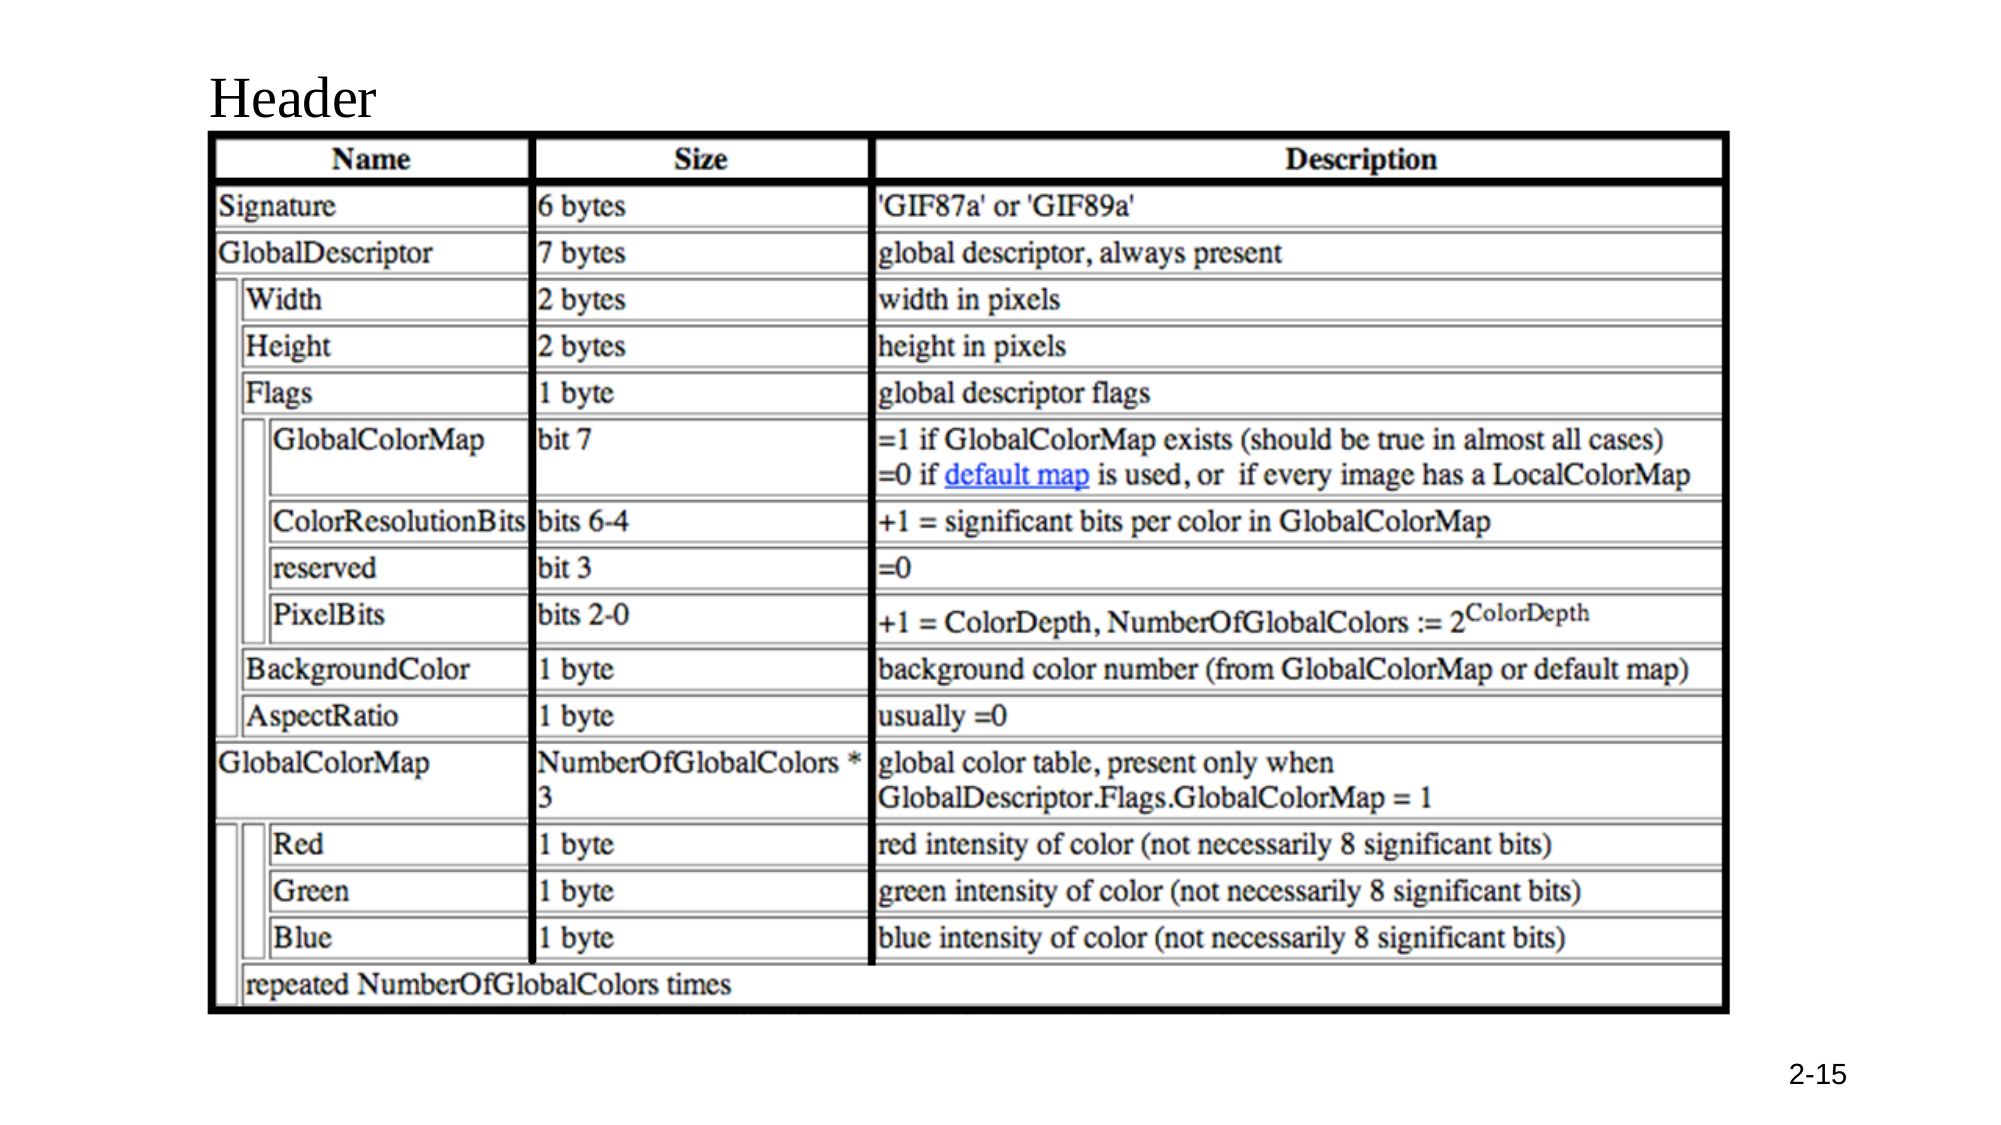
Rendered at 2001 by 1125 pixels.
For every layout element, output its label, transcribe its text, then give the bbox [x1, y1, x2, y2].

slide_number 2-15 [1412, 1042, 1863, 1103]
picture [194, 117, 1741, 1027]
text_box Header [194, 59, 455, 117]
